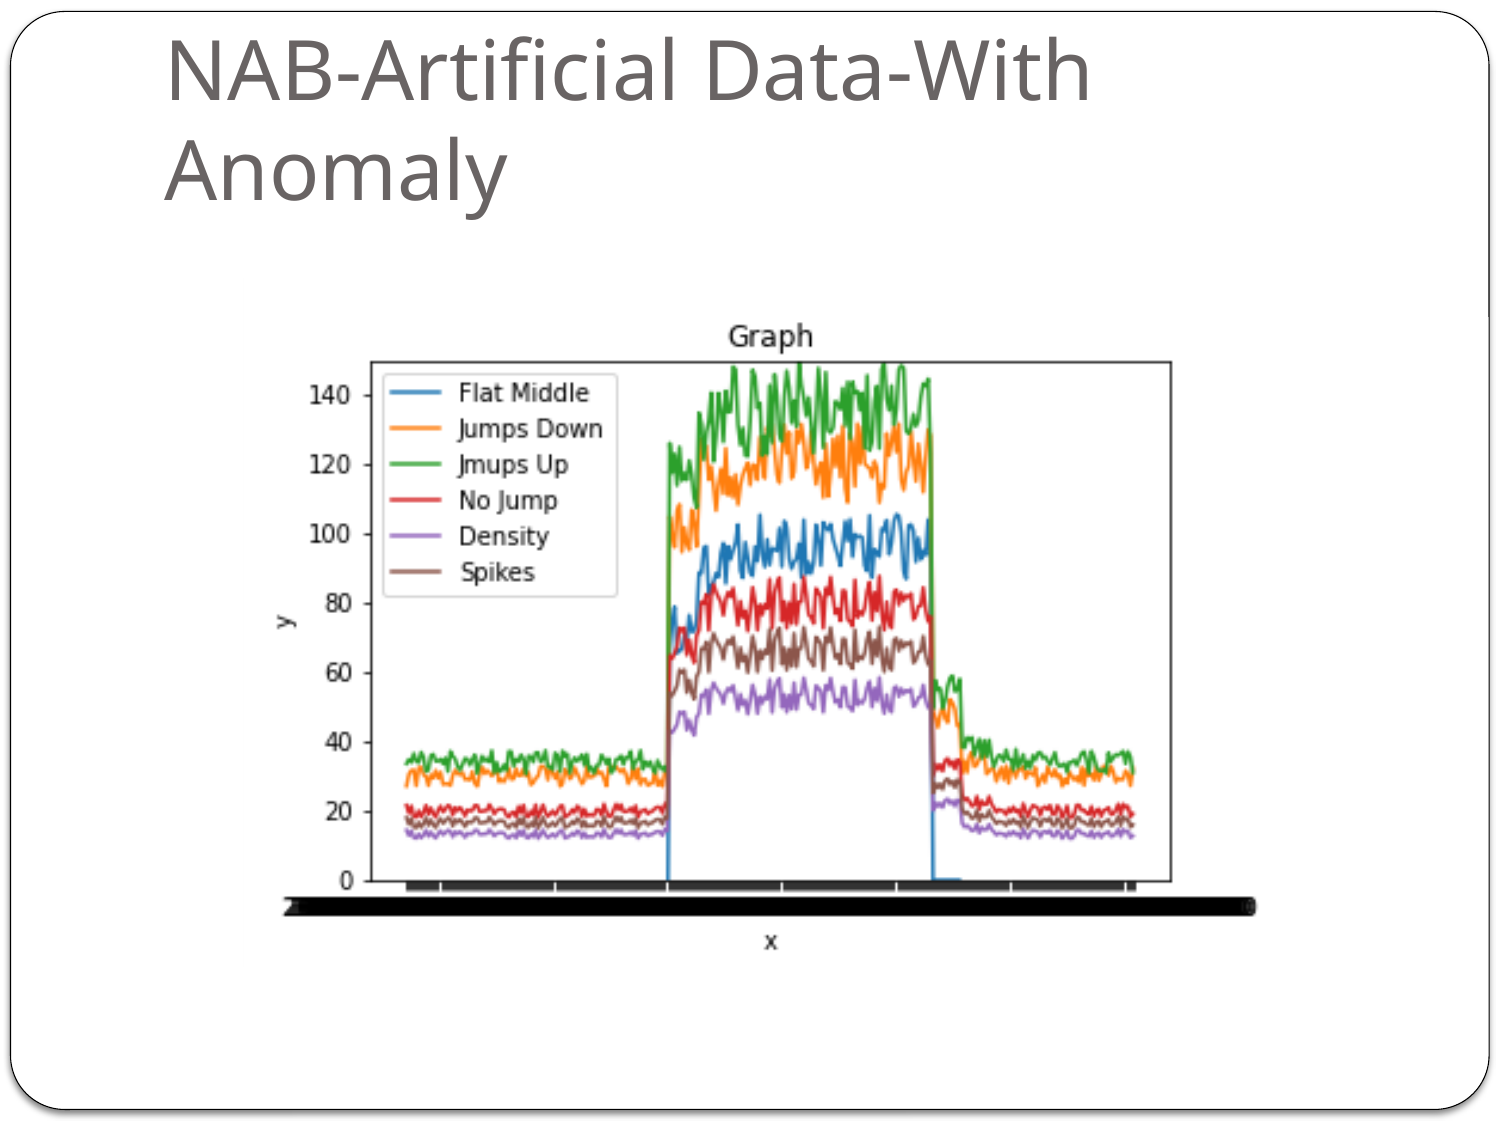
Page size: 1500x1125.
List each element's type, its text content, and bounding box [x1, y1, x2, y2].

title NAB-Artificial Data-With Anomaly [150, 45, 1425, 233]
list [241, 278, 1274, 967]
